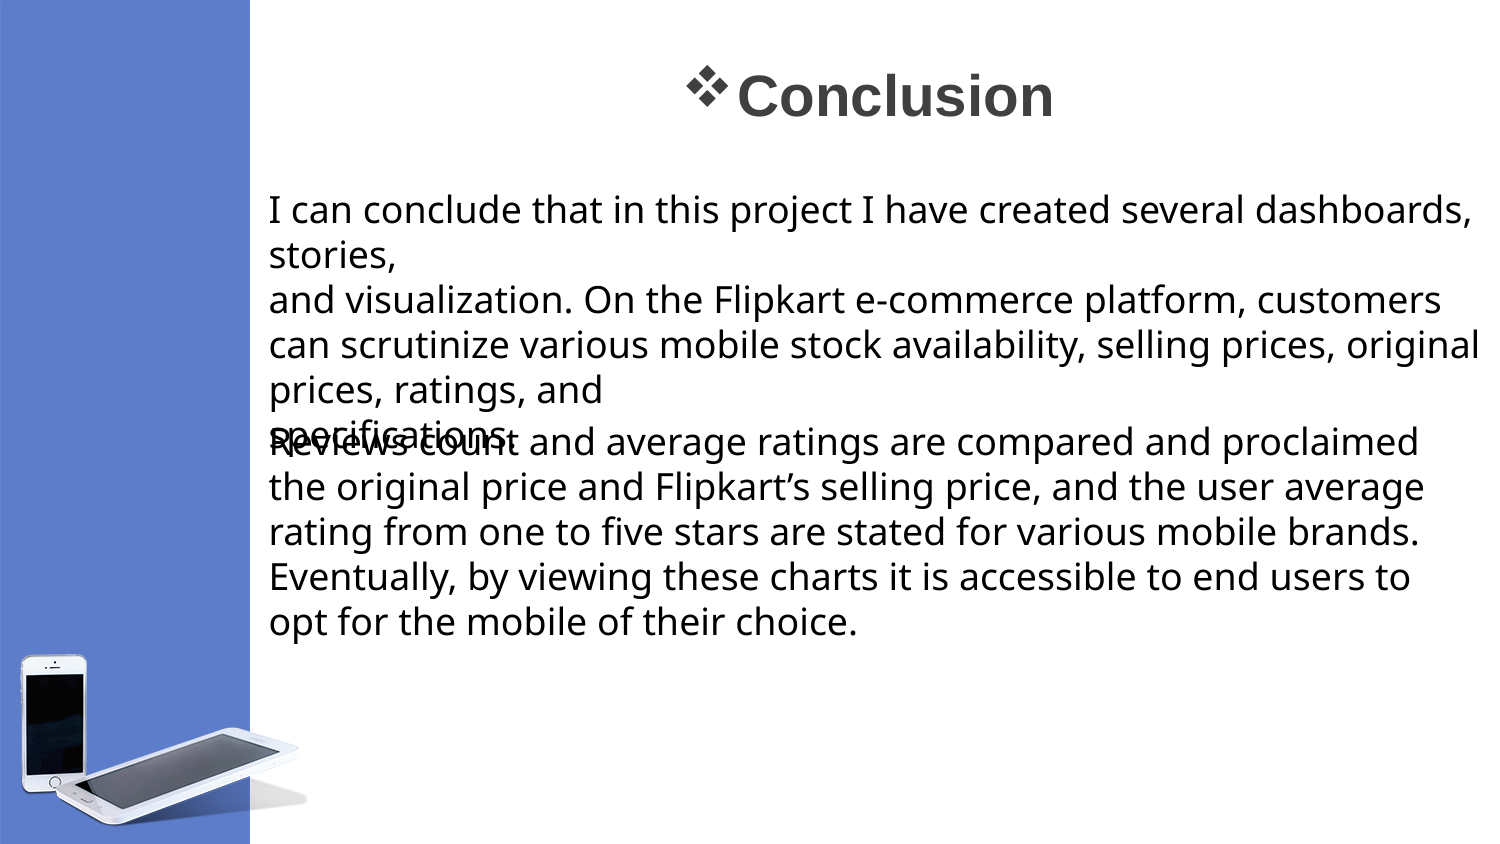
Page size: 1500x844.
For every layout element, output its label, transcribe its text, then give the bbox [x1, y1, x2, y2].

list Conclusion [301, 55, 1436, 132]
picture [0, 0, 1500, 844]
text_box I can conclude that in this project I have created several dashboards, stories, and visualization. On the Flipkart e-commerce platform, customers can scrutinize various mobile stock availability, selling prices, original prices, ratings, and specifications. [253, 178, 1500, 509]
text_box Reviews count and average ratings are compared and proclaimed the original price and Flipkart’s selling price, and the user average rating from one to five stars are stated for various mobile brands. Eventually, by viewing these charts it is accessible to end users to opt for the mobile of their choice. [253, 509, 1459, 650]
